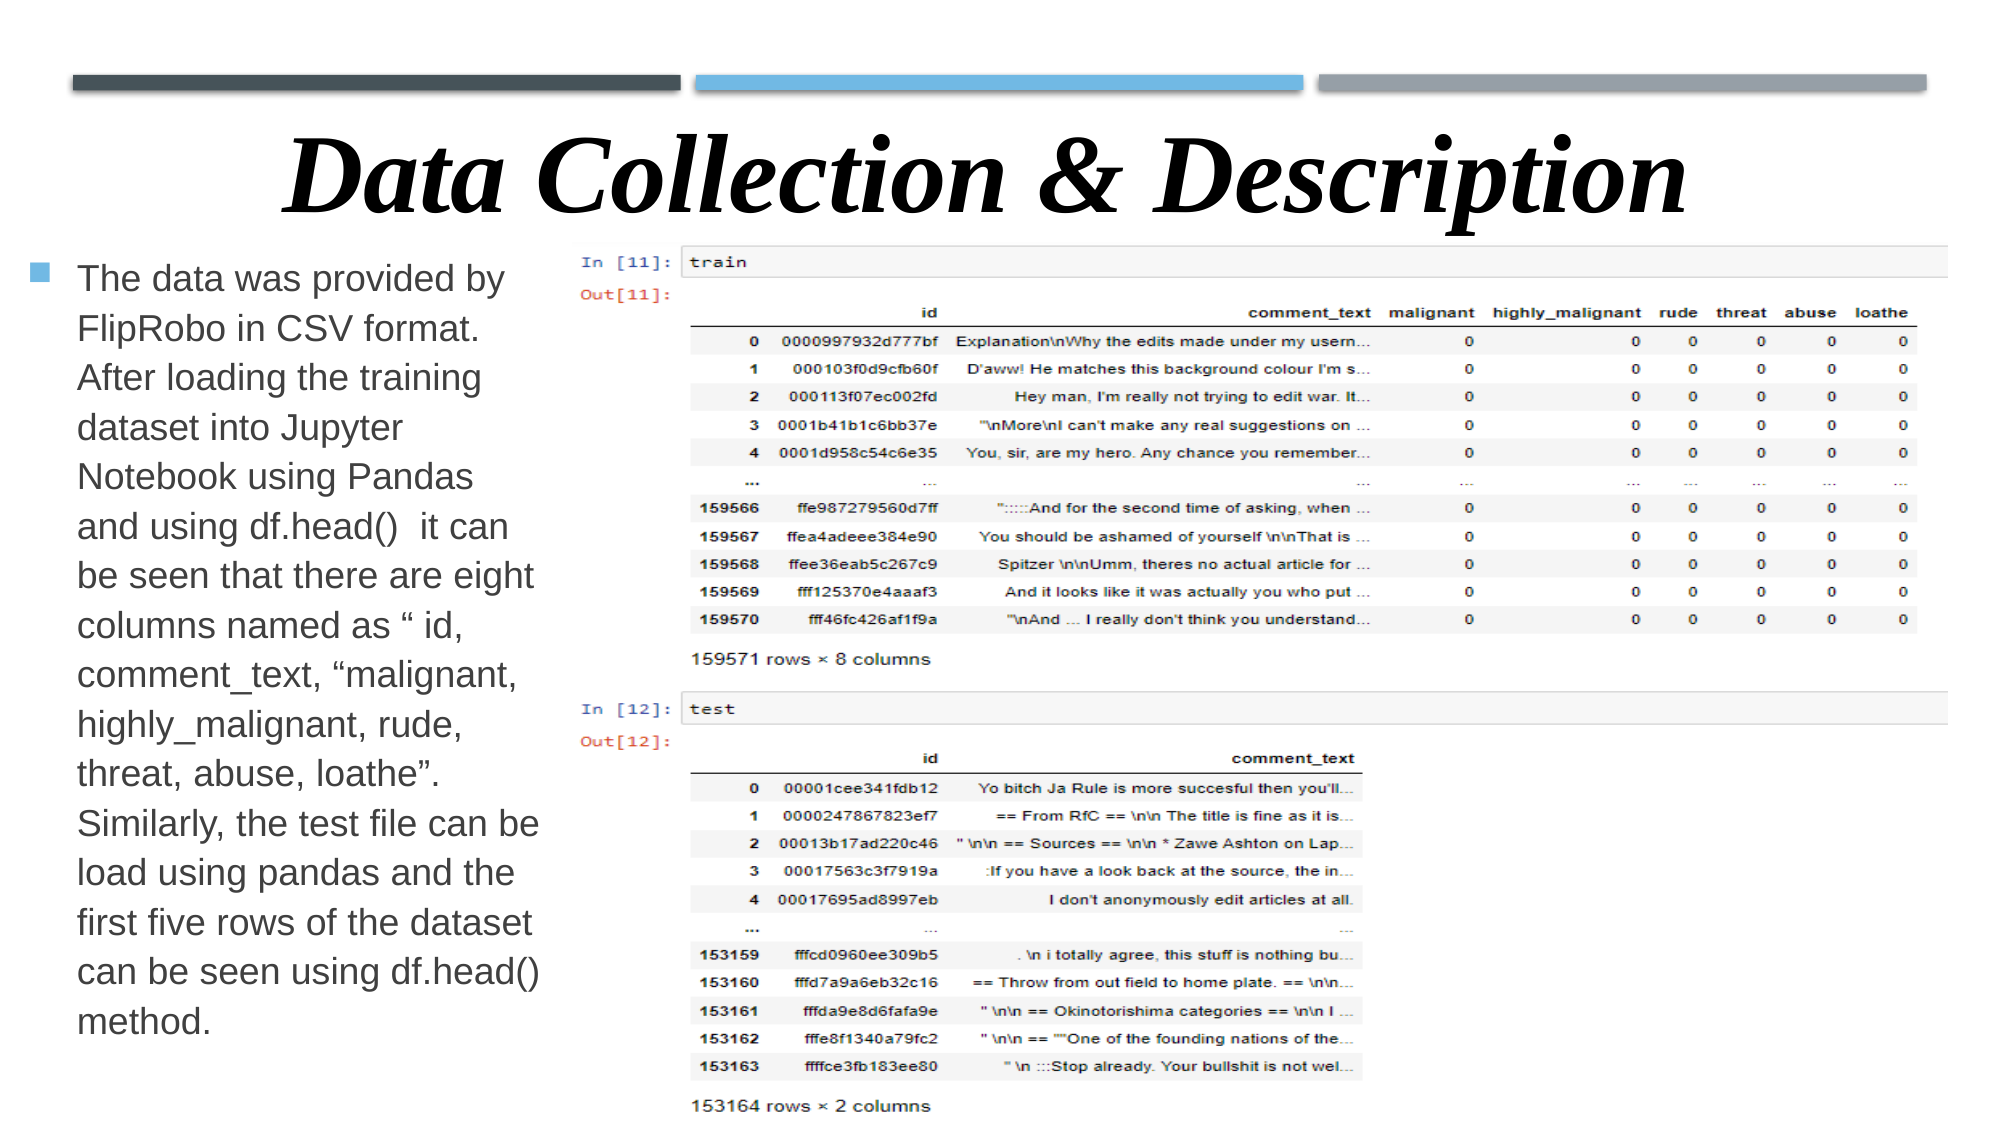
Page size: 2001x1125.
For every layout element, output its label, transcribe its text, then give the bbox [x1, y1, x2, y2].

list The data was provided by FlipRobo in CSV format. After loading the training dataset into Jupyter Notebook using Pandas and using df.head() it can be seen that there are eight columns named as “ id, comment_text, “malignant, highly_malignant, rude, threat, abuse, loathe”. Similarly, the test file can be load using pandas and the first five rows of the dataset can be seen using df.head() method. [11, 242, 560, 1106]
picture [571, 241, 1948, 1125]
title Data Collection & Description [82, 47, 1892, 243]
